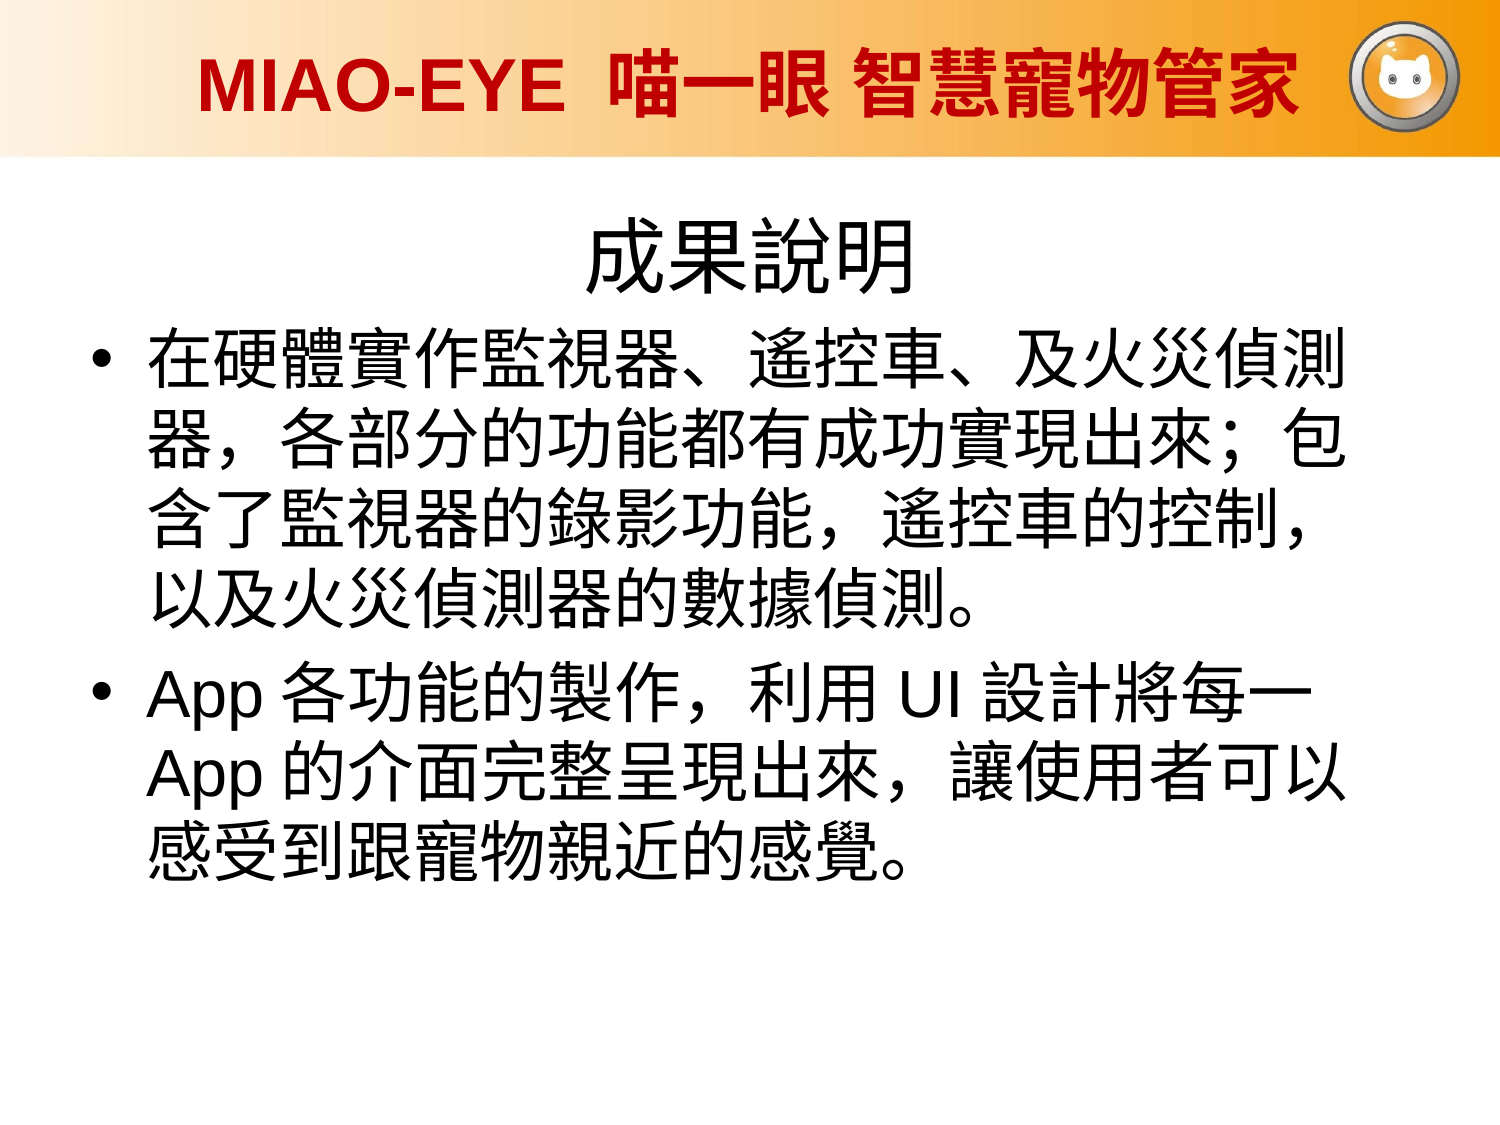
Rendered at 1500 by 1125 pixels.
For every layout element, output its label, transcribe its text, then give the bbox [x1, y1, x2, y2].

list 成果說明 在硬體實作監視器、遙控車、及火災偵測器，各部分的功能都有成功實現出來；包含了監視器的錄影功能，遙控車的控制，以及火災偵測器的數據偵測。 App各功能的製作，利用UI設計將每一App的介面完整呈現出來，讓使用者可以感受到跟寵物親近的感覺。 [75, 196, 1425, 1005]
picture [0, 0, 1500, 1125]
title MIAO-EYE 喵一眼 智慧寵物管家 [74, 19, 1425, 145]
